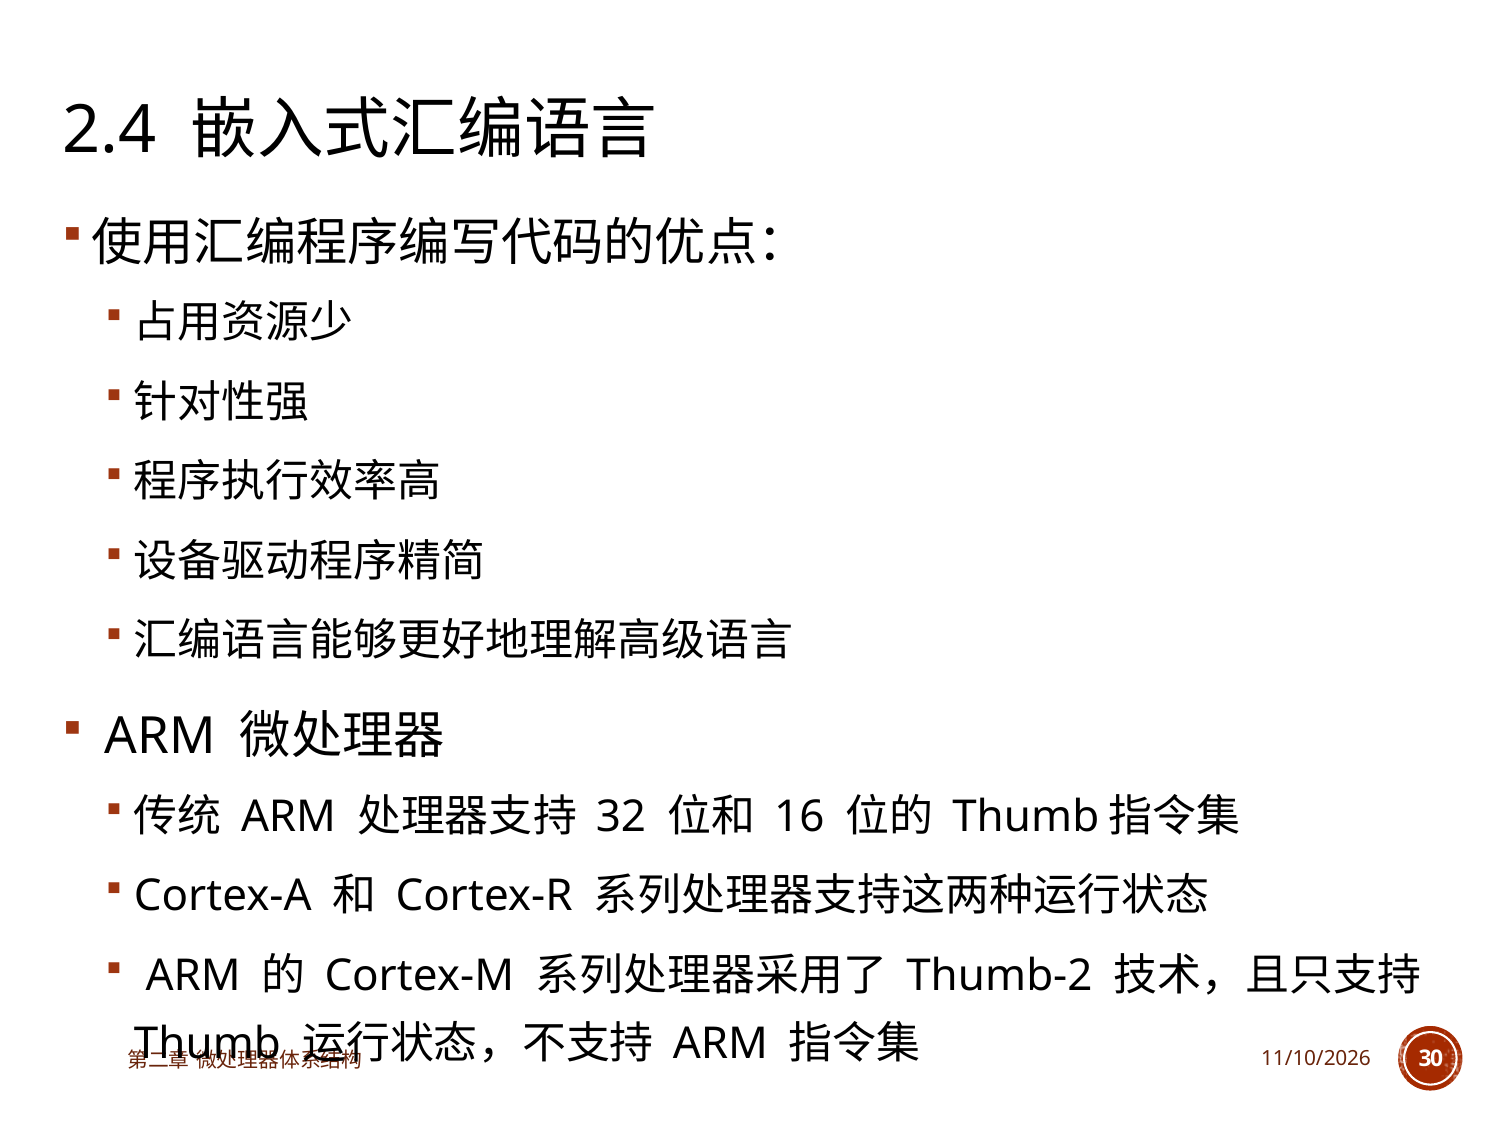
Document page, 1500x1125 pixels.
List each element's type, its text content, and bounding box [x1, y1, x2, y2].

footer 第二章 微处理器体系结构 [112, 1028, 891, 1089]
slide_number 30 [1391, 1028, 1471, 1089]
title 2.4 嵌入式汇编语言 [47, 46, 1471, 189]
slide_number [982, 1028, 1386, 1089]
list 使用汇编程序编写代码的优点： 占用资源少 针对性强 程序执行效率高 设备驱动程序精简 汇编语言能够更好地理解高级语言 ARM 微处理器 传统 ARM 处理器支持 32 位和 16 位的 Thumb指令集 Cortex-A 和 Cortex-R 系列处理器支持这两种运行状态 ARM 的 Cortex-M 系列处理器采用了 Thumb-2 技术，且只支持 Thumb 运行状态，不支持 ARM 指令集 [47, 189, 1471, 1079]
